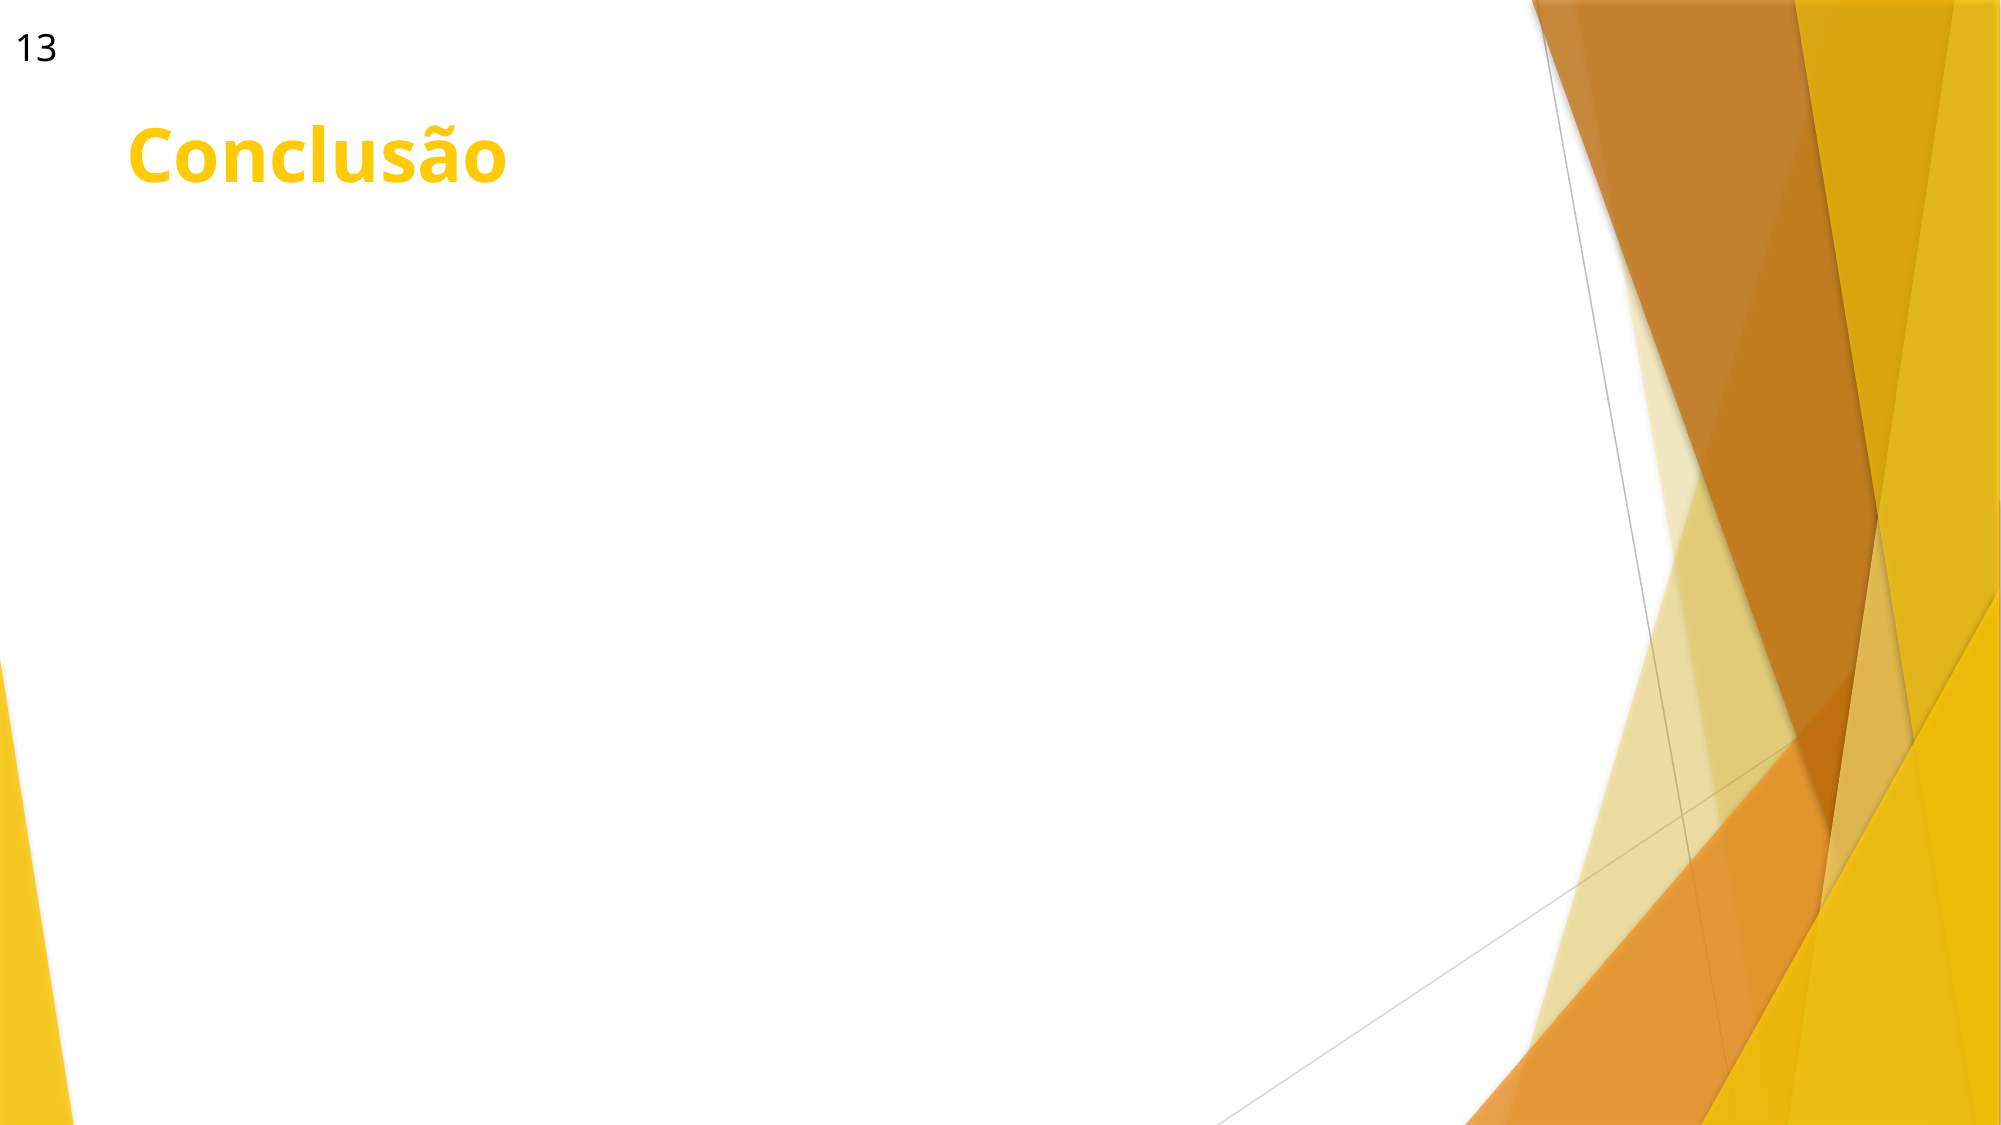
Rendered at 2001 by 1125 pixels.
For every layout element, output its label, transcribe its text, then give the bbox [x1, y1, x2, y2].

title Conclusão [111, 99, 1522, 317]
text_box 13 [0, 16, 140, 77]
